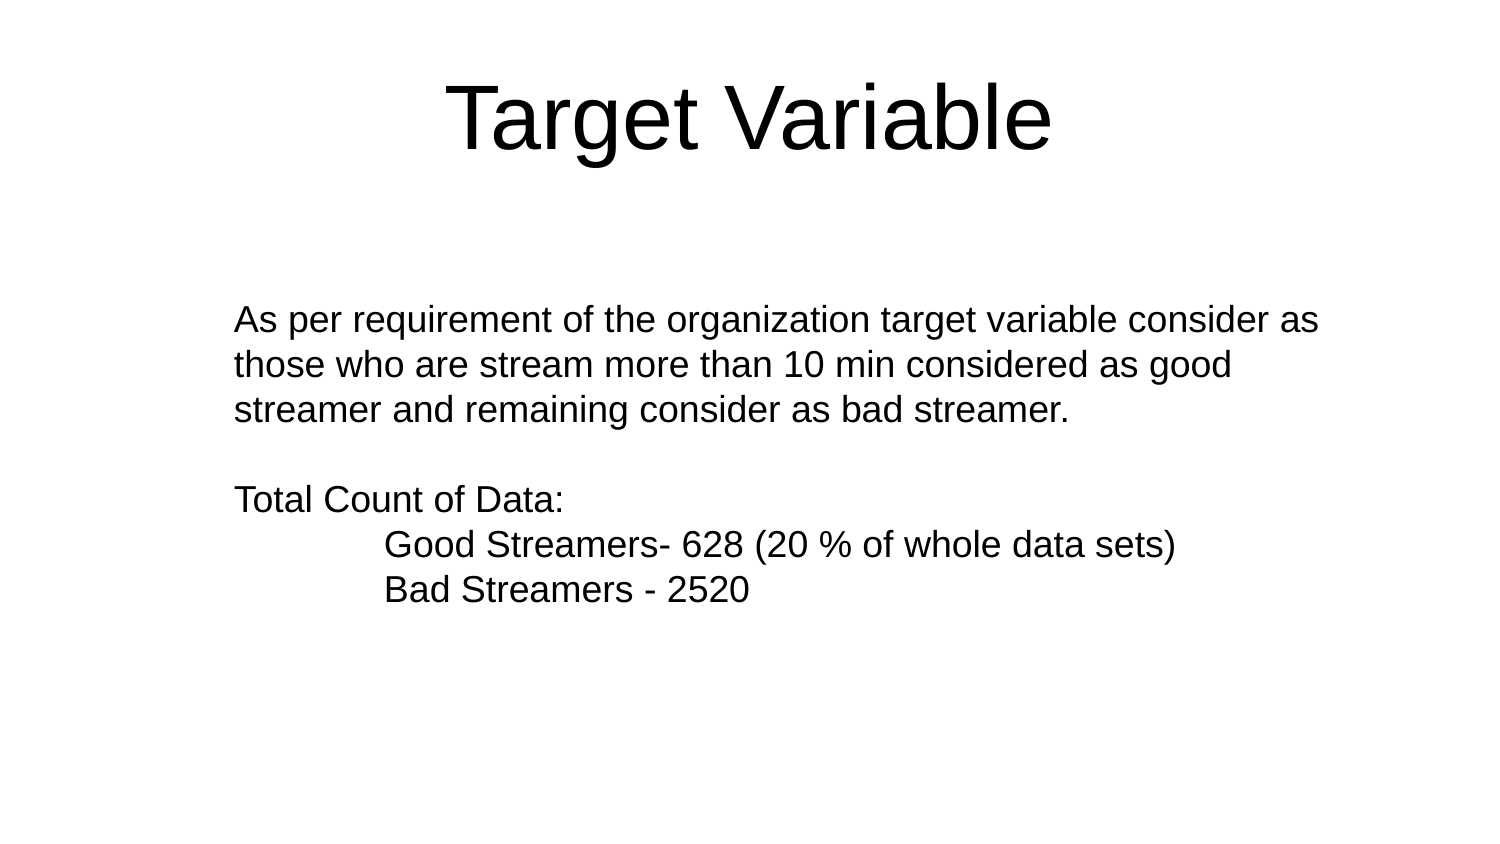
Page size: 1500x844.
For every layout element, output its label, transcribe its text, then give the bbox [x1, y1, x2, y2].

title Target Variable [51, 72, 1449, 167]
text_box As per requirement of the organization target variable consider as those who are stream more than 10 min considered as good streamer and remaining consider as bad streamer. Total Count of Data: Good Streamers- 628 (20 % of whole data sets) Bad Streamers - 2520 [219, 287, 1388, 663]
